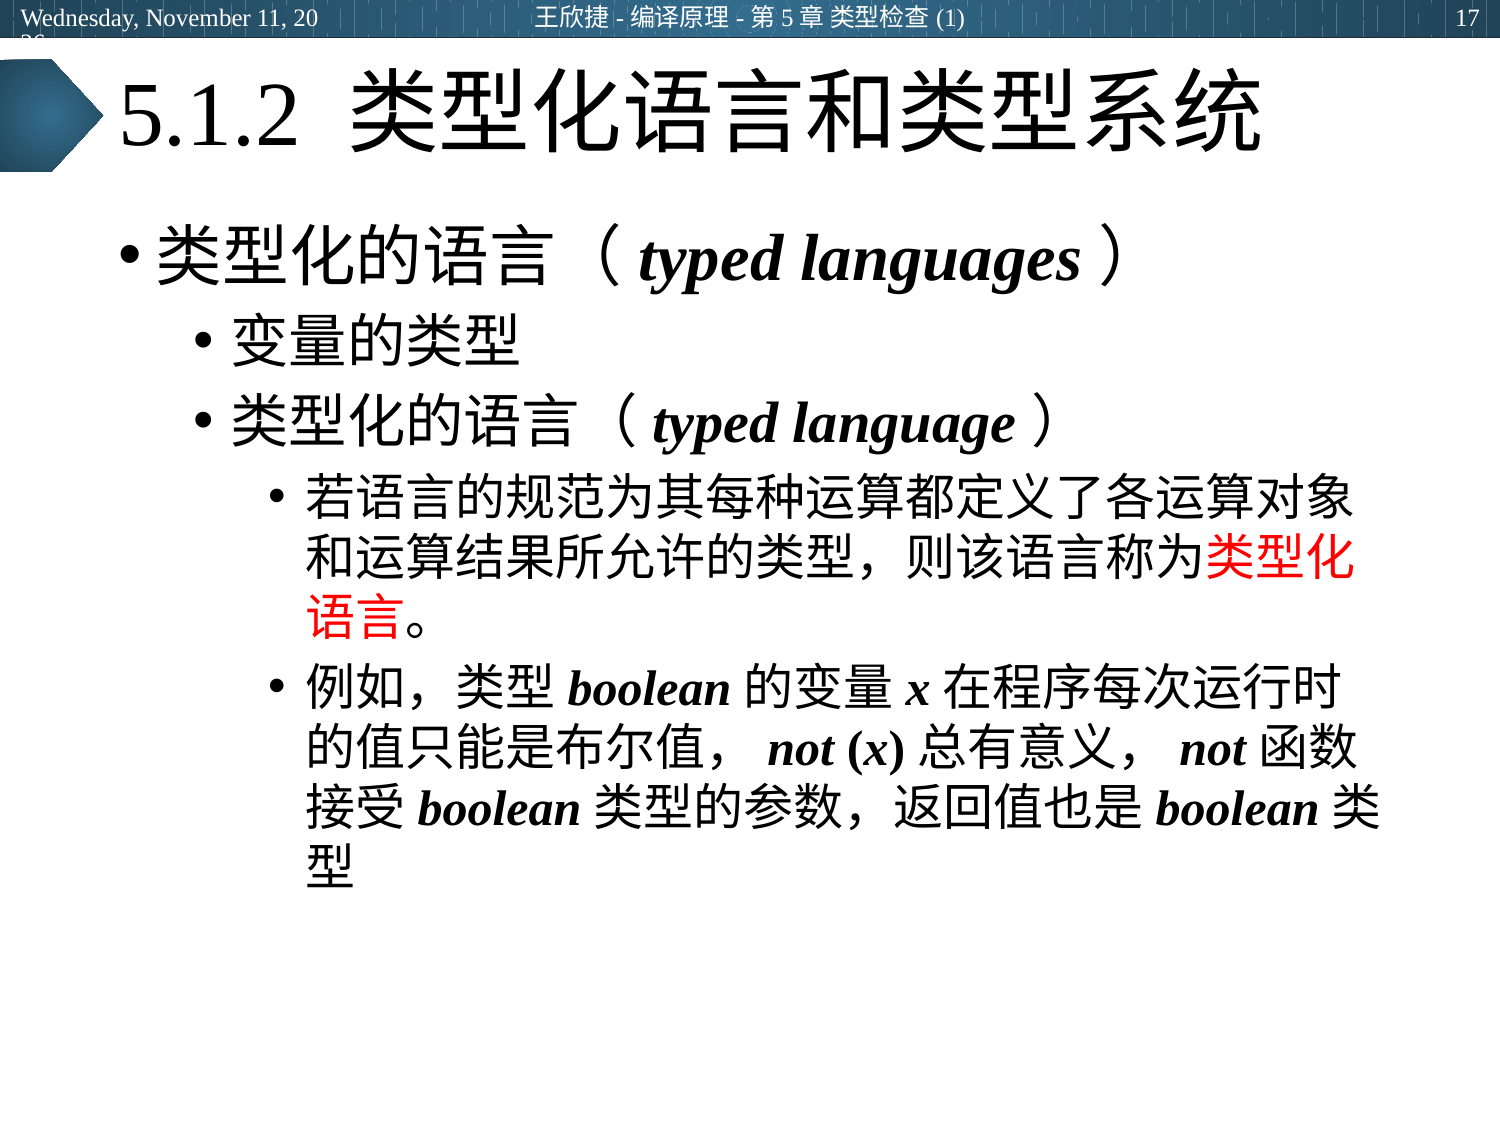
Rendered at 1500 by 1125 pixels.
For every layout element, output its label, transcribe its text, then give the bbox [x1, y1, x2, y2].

footer 王欣捷-编译原理-第5章 类型检查(1) [496, 1, 1004, 32]
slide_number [5, 1, 344, 32]
slide_number 17 [1157, 1, 1495, 32]
list 类型化的语言（typed languages） 变量的类型 类型化的语言（typed language） 若语言的规范为其每种运算都定义了各运算对象和运算结果所允许的类型，则该语言称为类型化语言。 例如，类型boolean的变量x在程序每次运行时的值只能是布尔值，not (x)总有意义，not函数接受boolean类型的参数，返回值也是boolean类型 [103, 206, 1397, 1014]
title 5.1.2 类型化语言和类型系统 [103, 37, 1397, 194]
